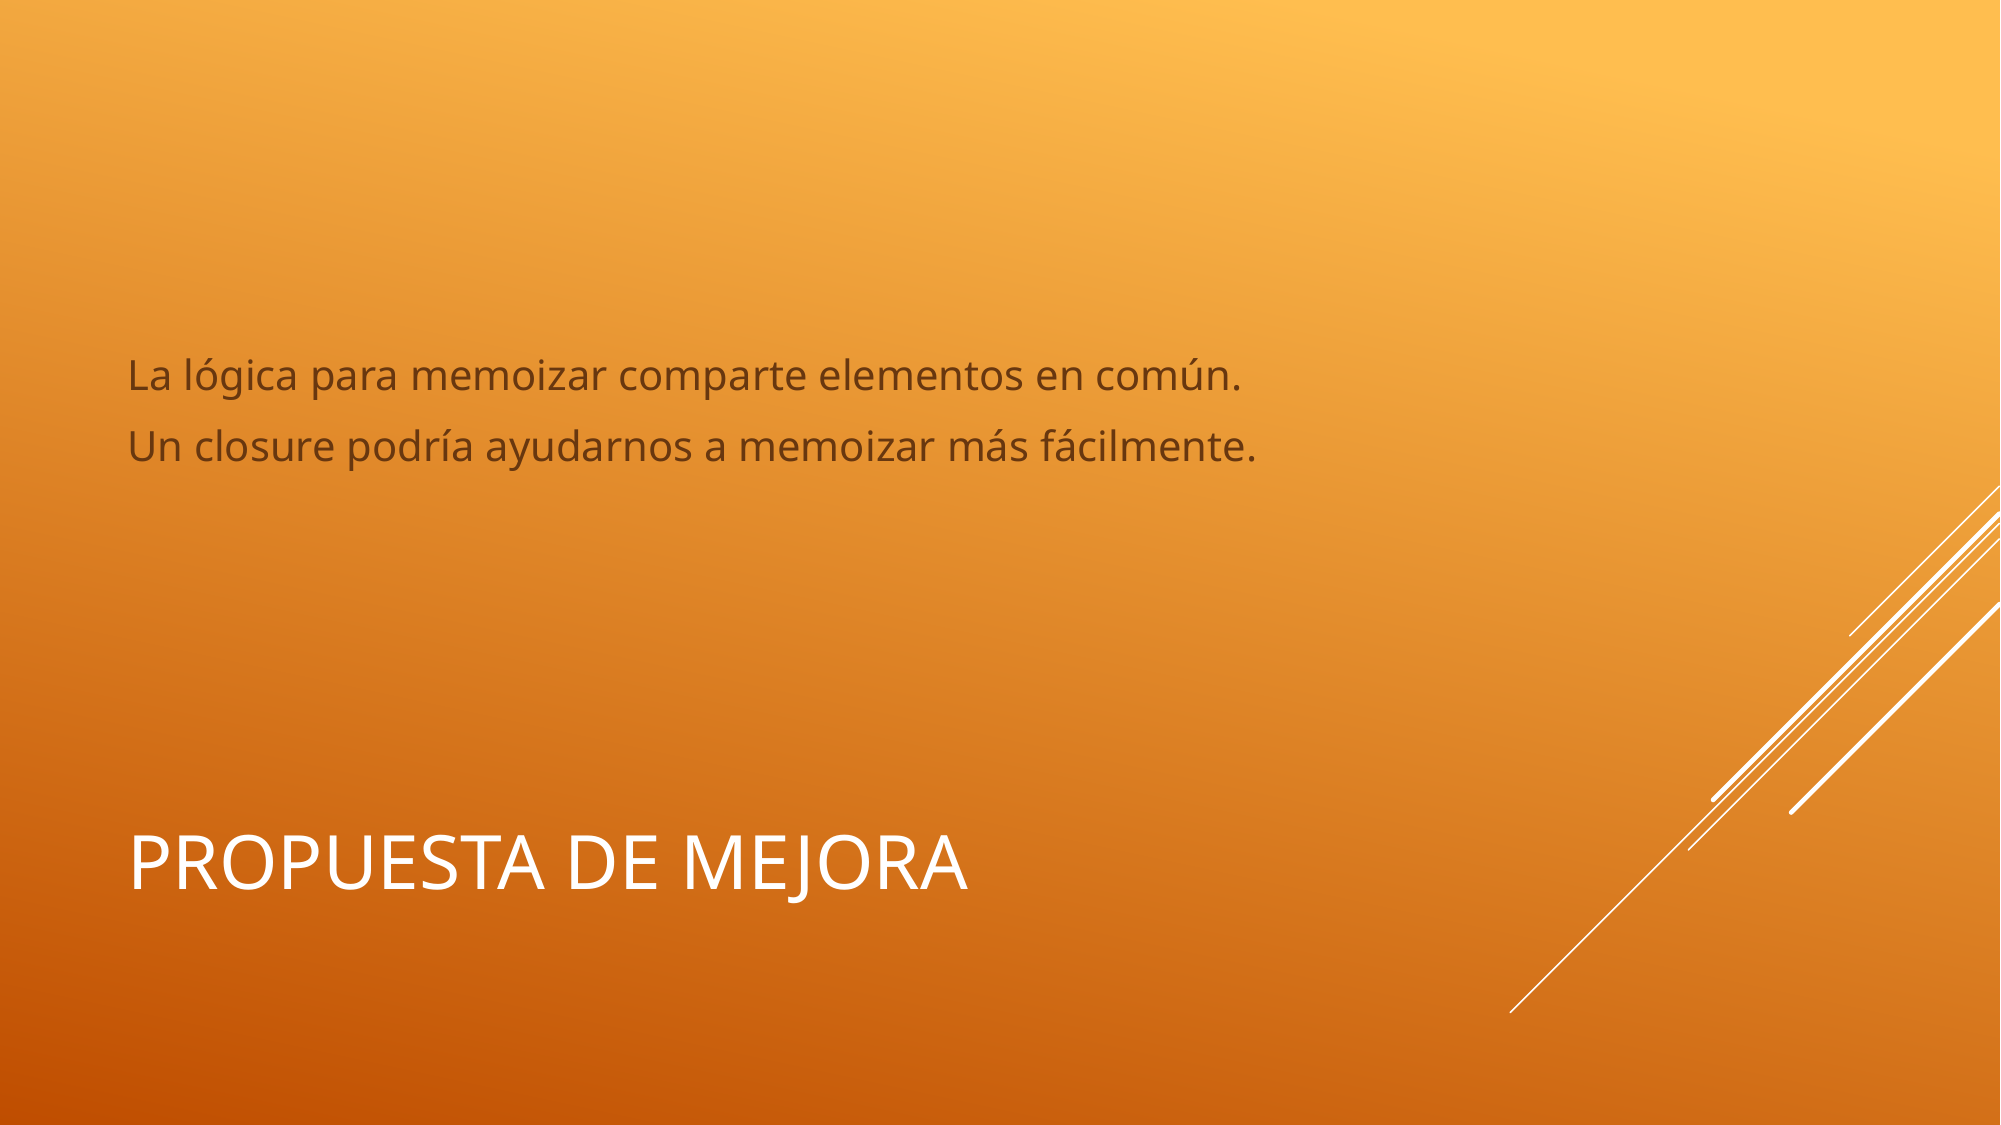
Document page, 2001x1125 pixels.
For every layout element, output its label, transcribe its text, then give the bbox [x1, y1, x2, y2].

title Propuesta de mejora [112, 736, 1513, 984]
list La lógica para memoizar comparte elementos en común. Un closure podría ayudarnos a memoizar más fácilmente. [112, 112, 1513, 706]
